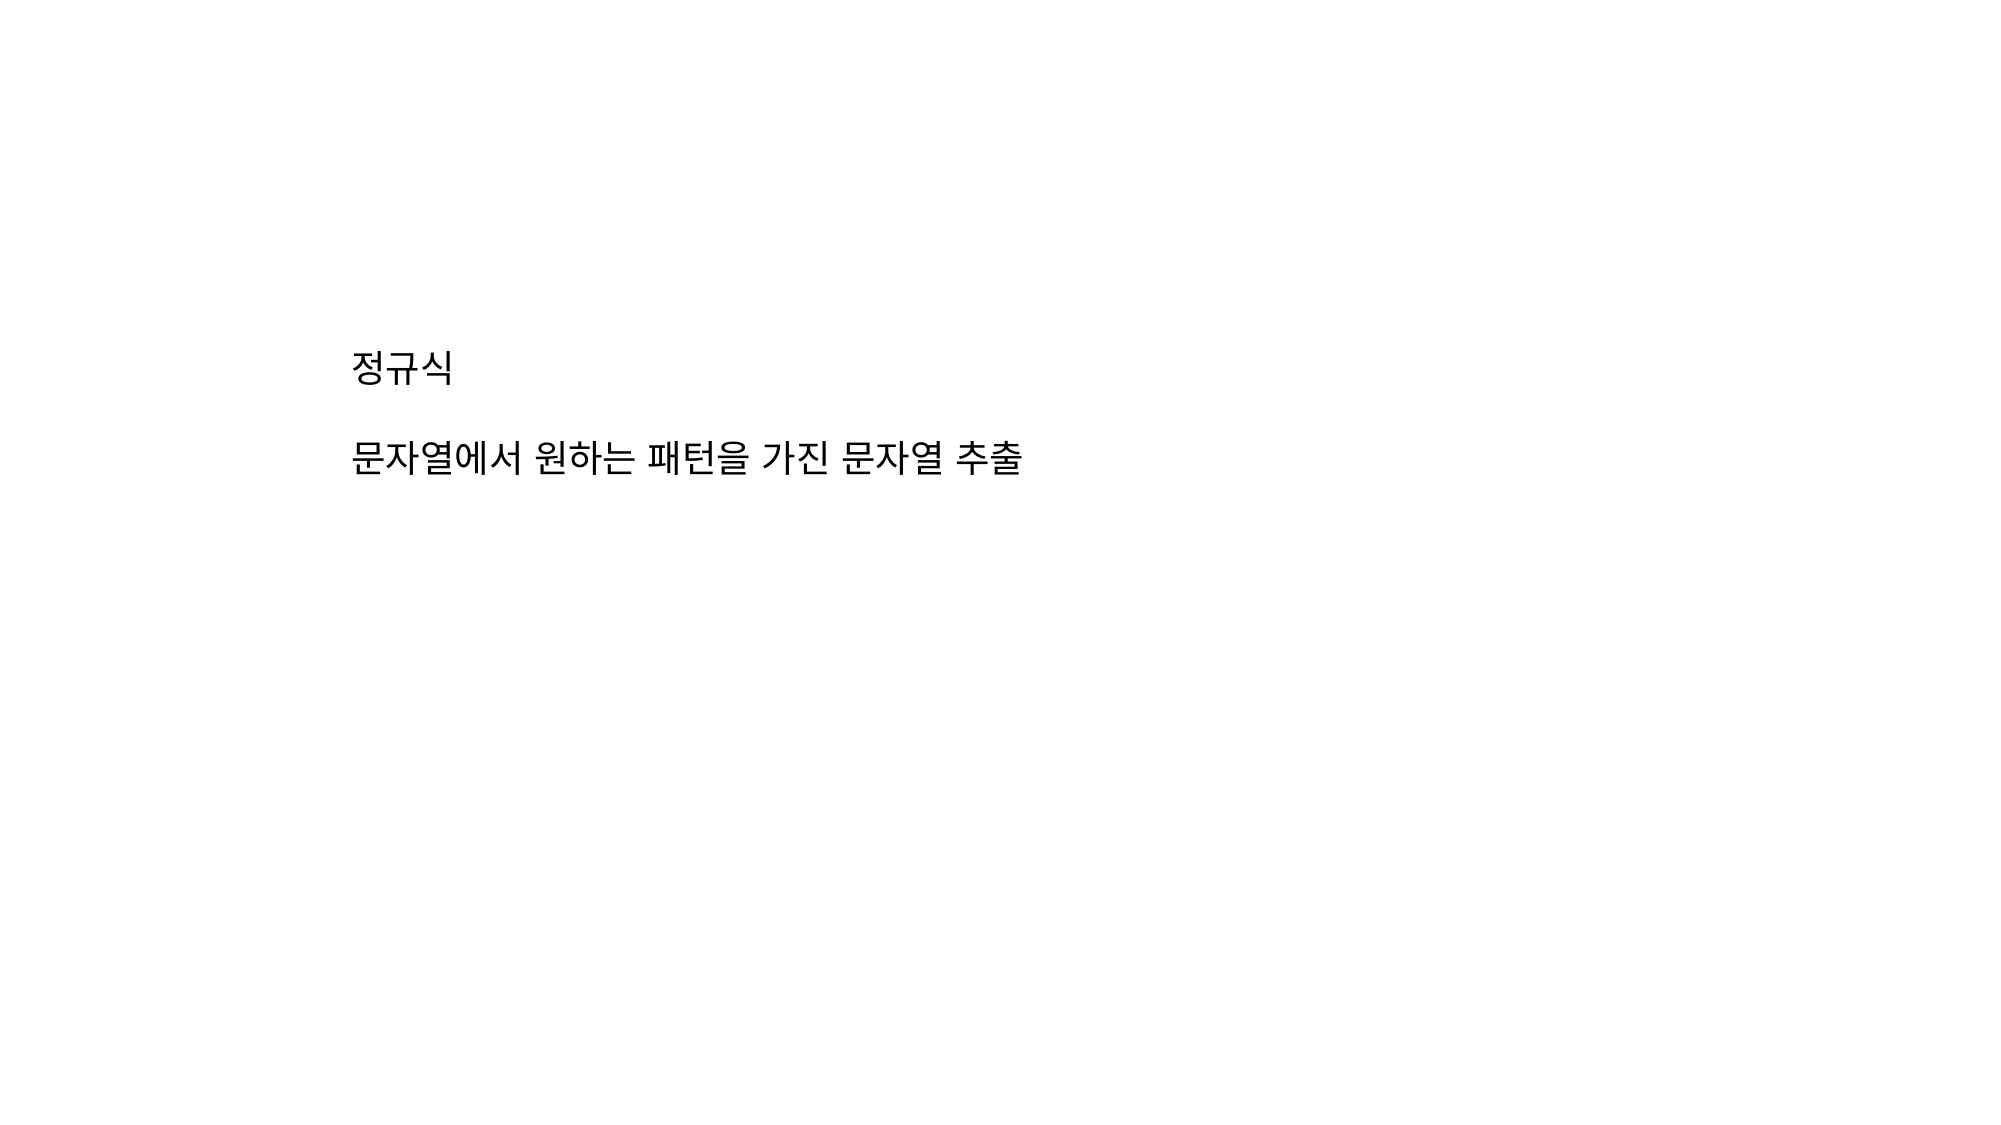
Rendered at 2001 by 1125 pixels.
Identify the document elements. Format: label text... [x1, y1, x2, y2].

text_box 정규식 문자열에서 원하는 패턴을 가진 문자열 추출 [336, 337, 1712, 488]
